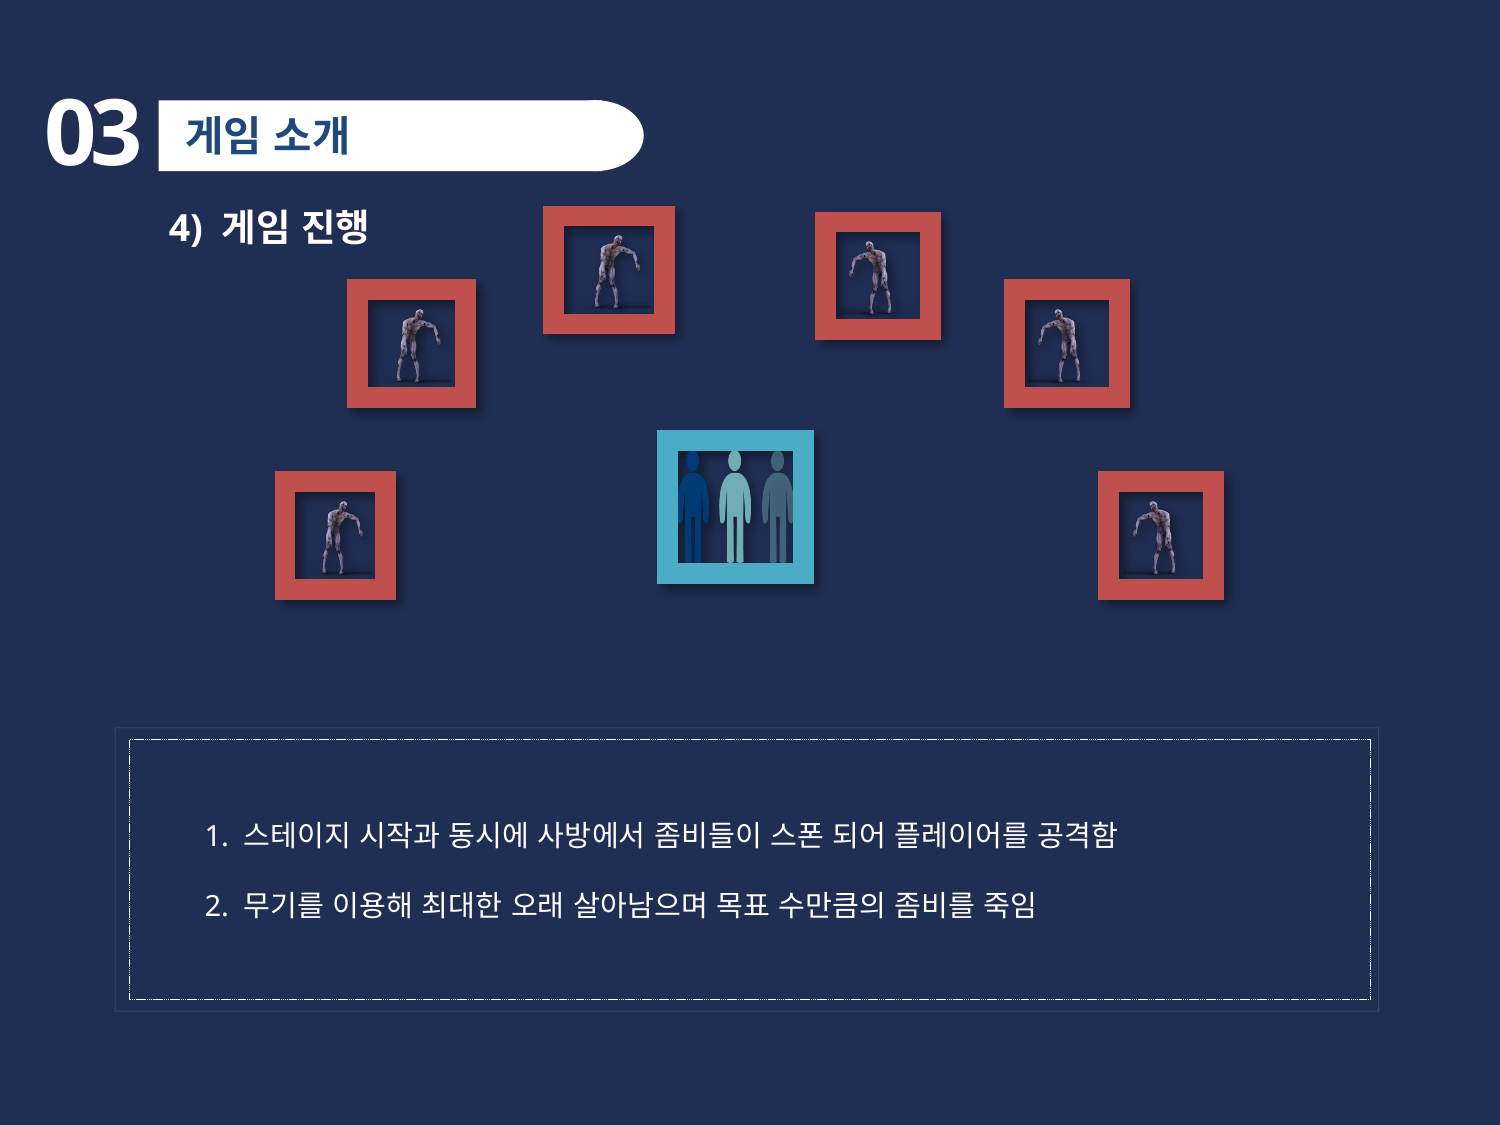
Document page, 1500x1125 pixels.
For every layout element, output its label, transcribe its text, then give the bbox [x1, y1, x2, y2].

picture [563, 226, 655, 314]
text_box [113, 726, 1381, 1013]
picture [677, 450, 794, 564]
text_box 4) 게임 진행 [153, 196, 386, 257]
picture [1024, 299, 1110, 388]
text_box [158, 100, 644, 172]
picture [835, 231, 921, 320]
picture [1119, 491, 1204, 580]
text_box 03 [29, 66, 195, 191]
picture [295, 491, 376, 580]
picture [367, 299, 456, 388]
